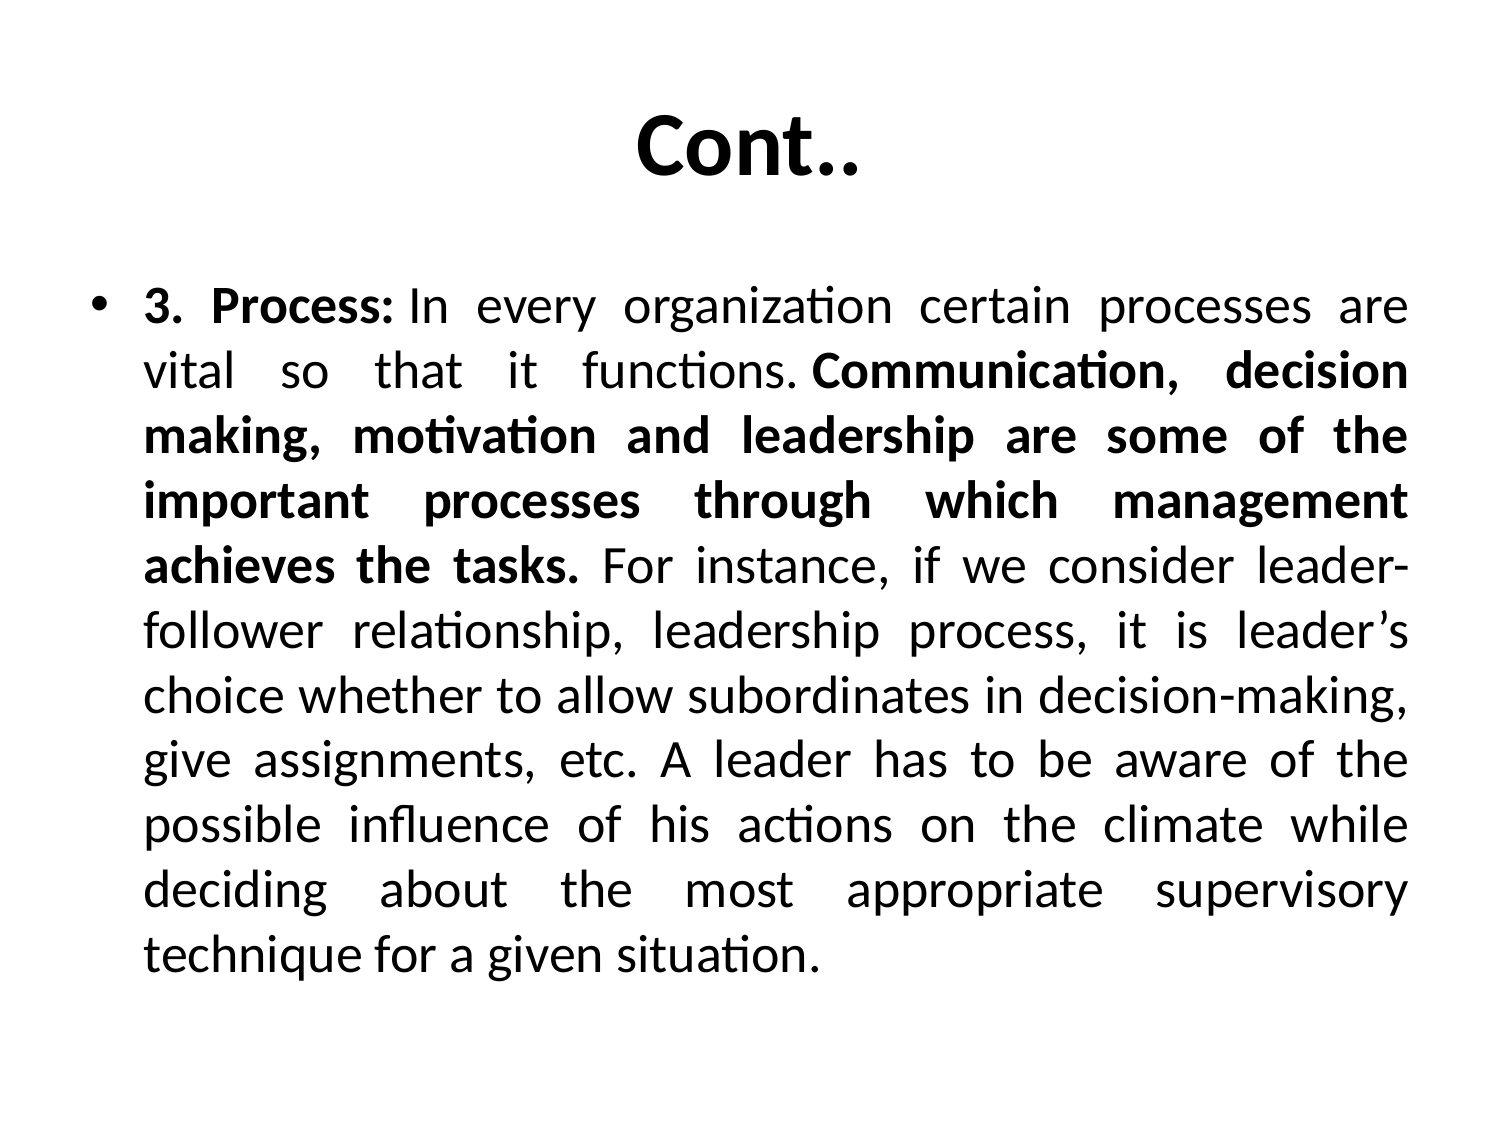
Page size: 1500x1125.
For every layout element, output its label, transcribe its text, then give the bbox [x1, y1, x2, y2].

title Cont.. [75, 45, 1425, 233]
list 3. Process: In every organization certain processes are vital so that it functions. Communication, decision making, motivation and leadership are some of the important processes through which management achieves the tasks. For instance, if we consider leader-follower relationship, leadership process, it is leader’s choice whether to allow subordinates in decision-making, give assignments, etc. A leader has to be aware of the possible influence of his actions on the climate while deciding about the most appropriate supervisory technique for a given situation. [75, 262, 1425, 1005]
